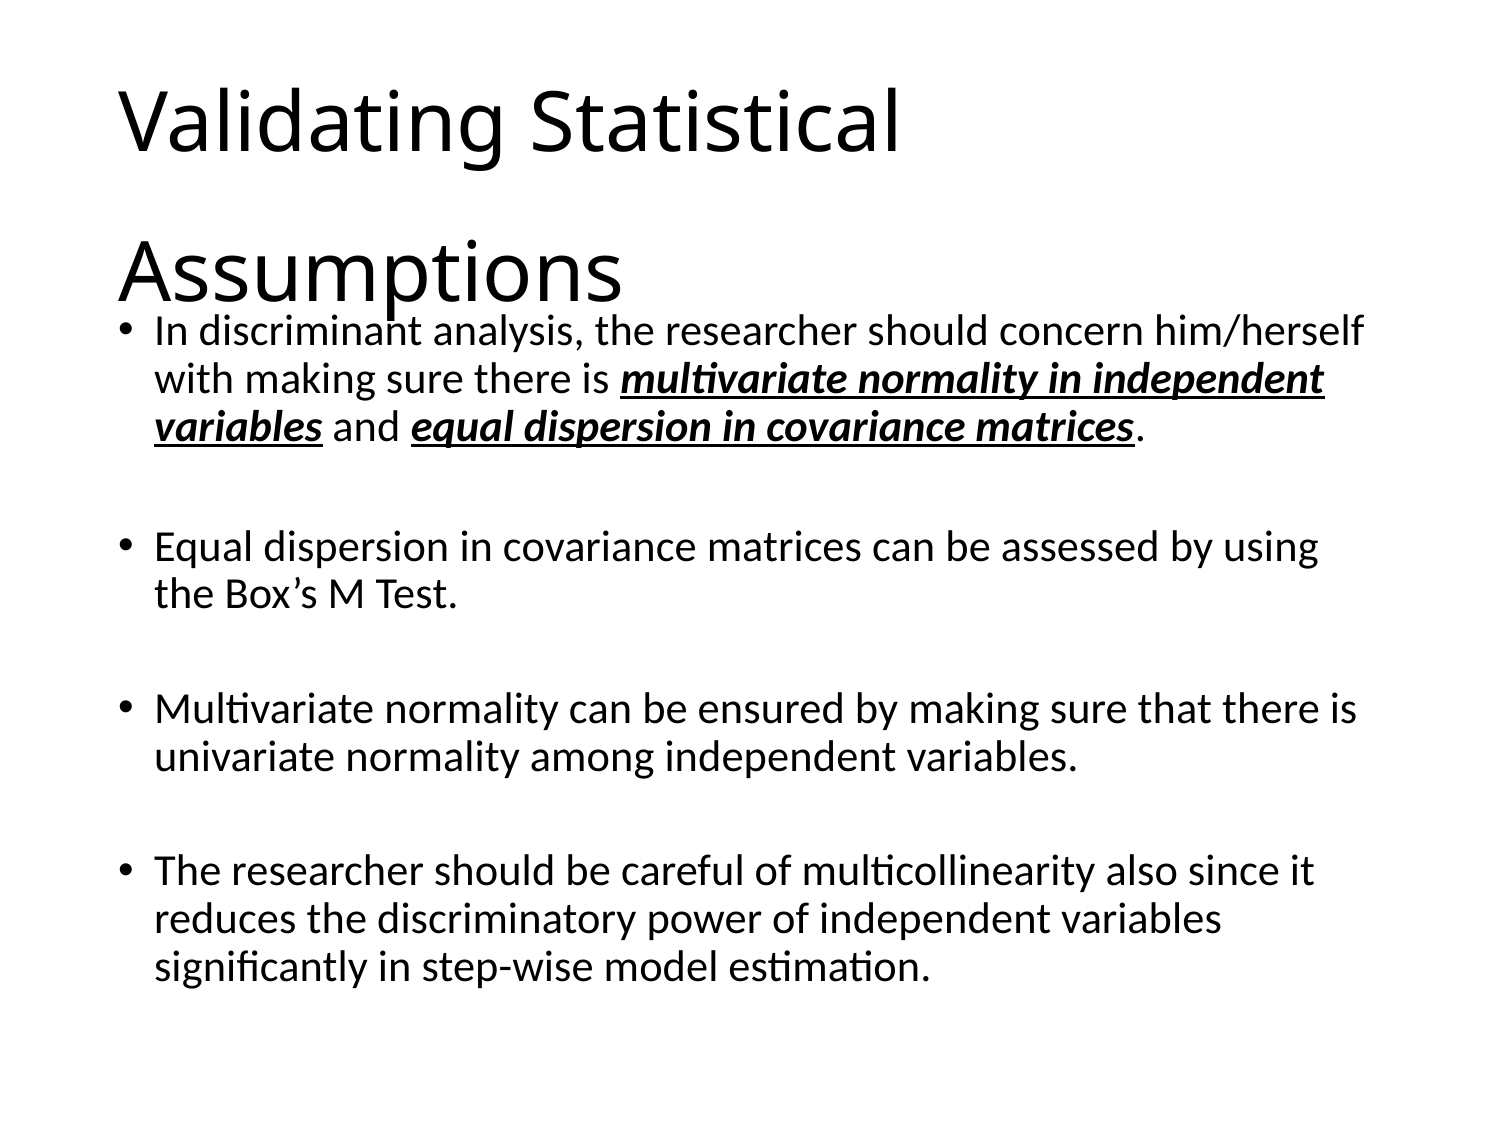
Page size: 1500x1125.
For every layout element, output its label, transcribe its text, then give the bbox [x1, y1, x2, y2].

list In discriminant analysis, the researcher should concern him/herself with making sure there is multivariate normality in independent variables and equal dispersion in covariance matrices. Equal dispersion in covariance matrices can be assessed by using the Box’s M Test. Multivariate normality can be ensured by making sure that there is univariate normality among independent variables. The researcher should be careful of multicollinearity also since it reduces the discriminatory power of independent variables significantly in step-wise model estimation. [103, 299, 1397, 1014]
title Validating Statistical Assumptions [103, 59, 1397, 278]
